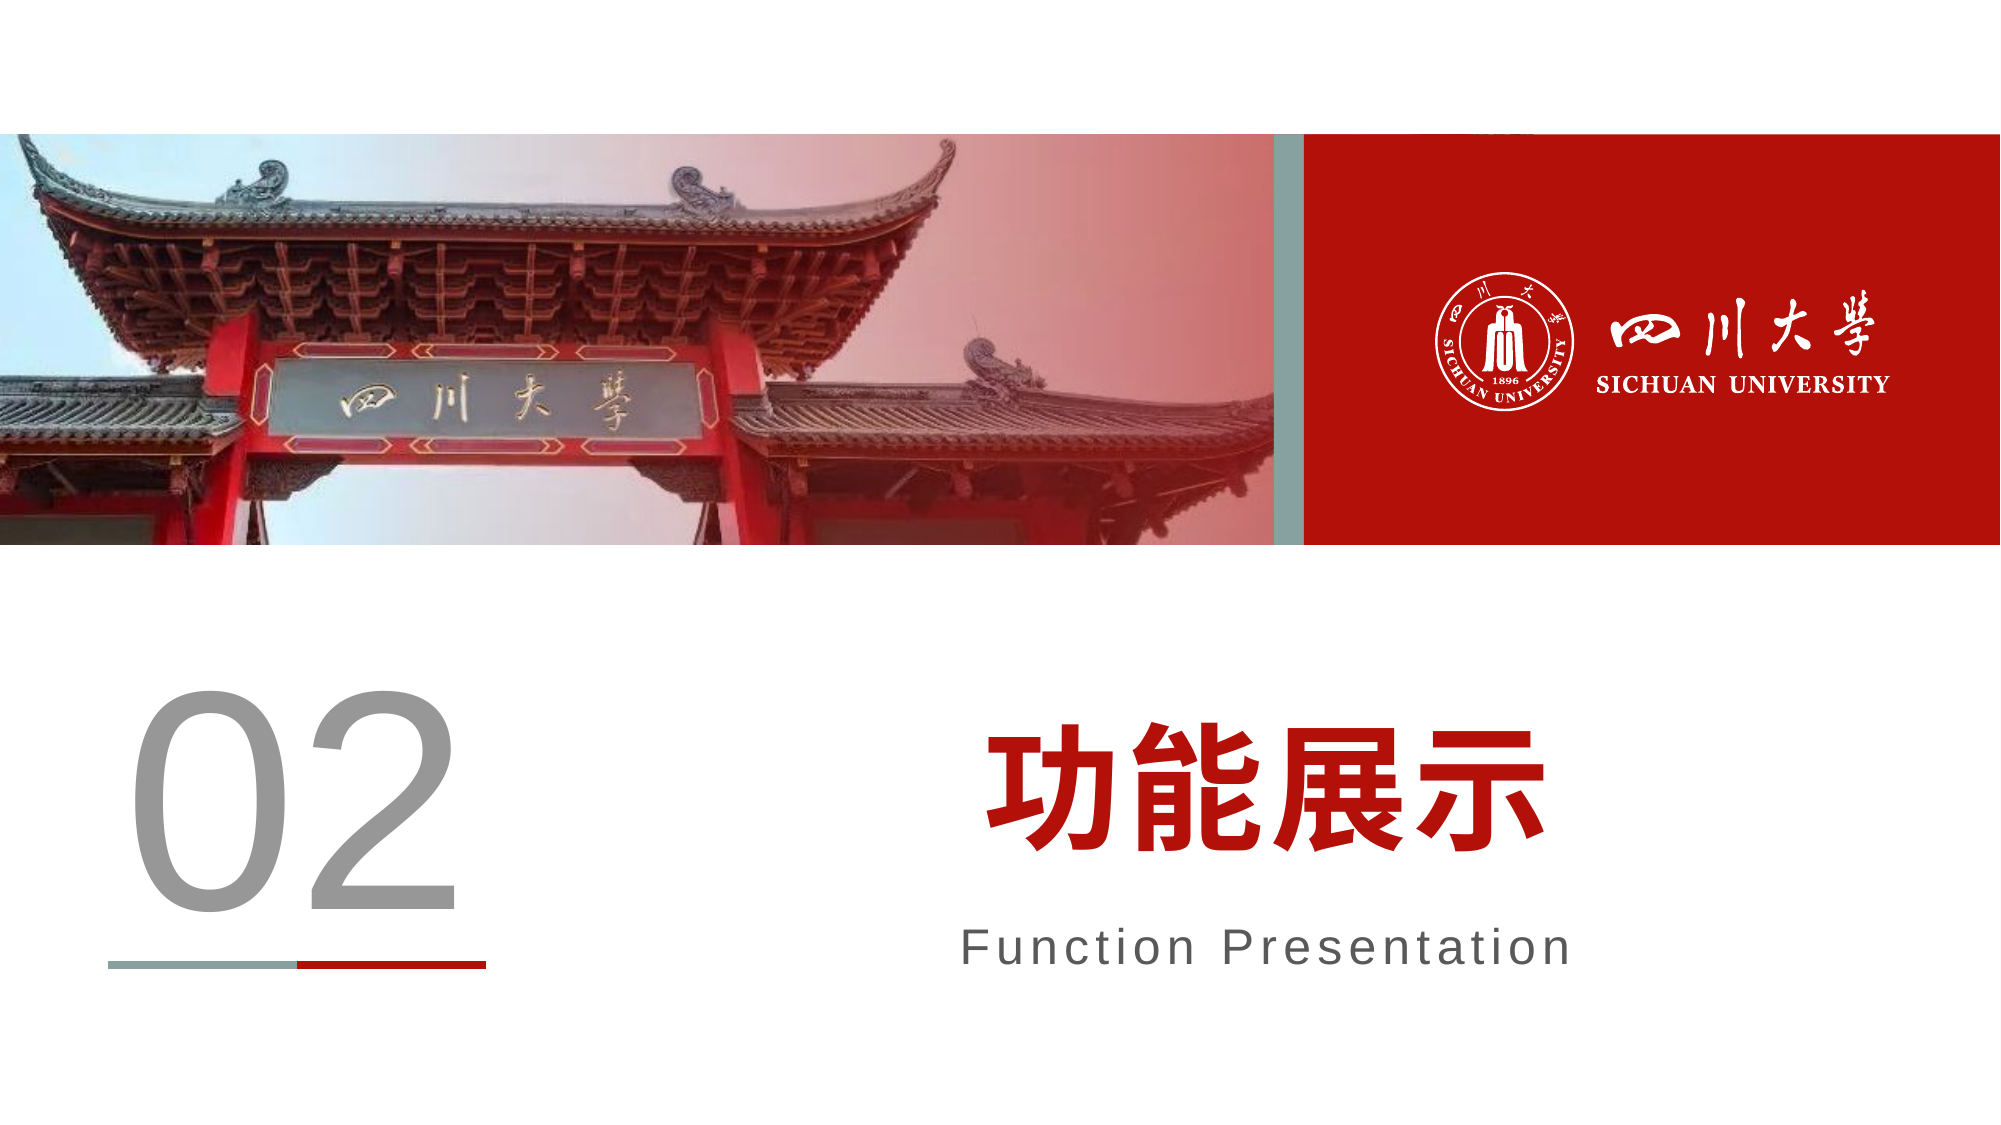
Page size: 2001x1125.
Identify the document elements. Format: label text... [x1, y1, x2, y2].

picture [0, 134, 482, 545]
list 02 [106, 588, 488, 982]
list 功能展示 [621, 694, 1914, 876]
list Function Presentation [619, 906, 1911, 983]
